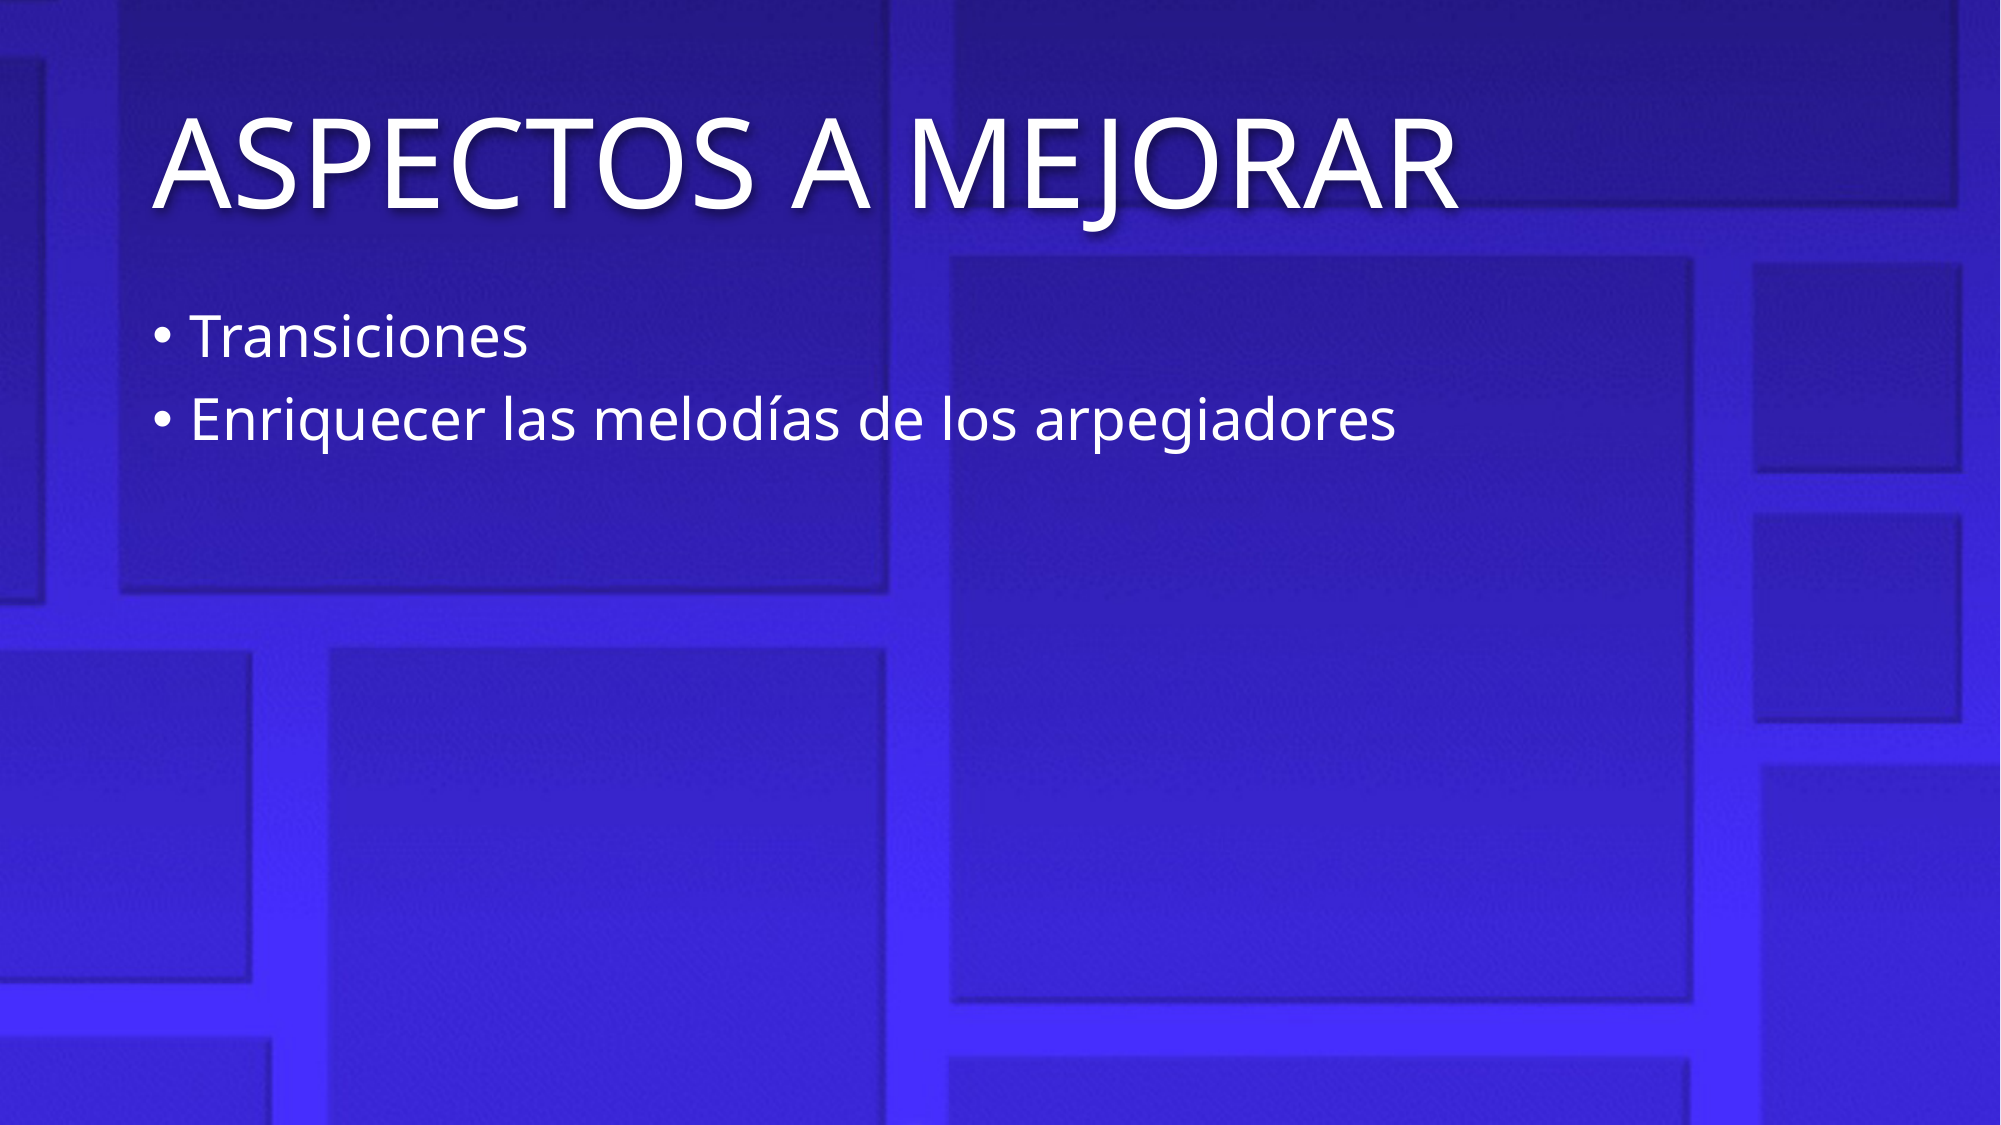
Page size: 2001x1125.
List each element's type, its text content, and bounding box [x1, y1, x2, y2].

picture [0, 0, 2001, 1125]
list Transiciones Enriquecer las melodías de los arpegiadores [137, 299, 1863, 1014]
title ASPECTOS A MEJORAR [137, 59, 1863, 278]
